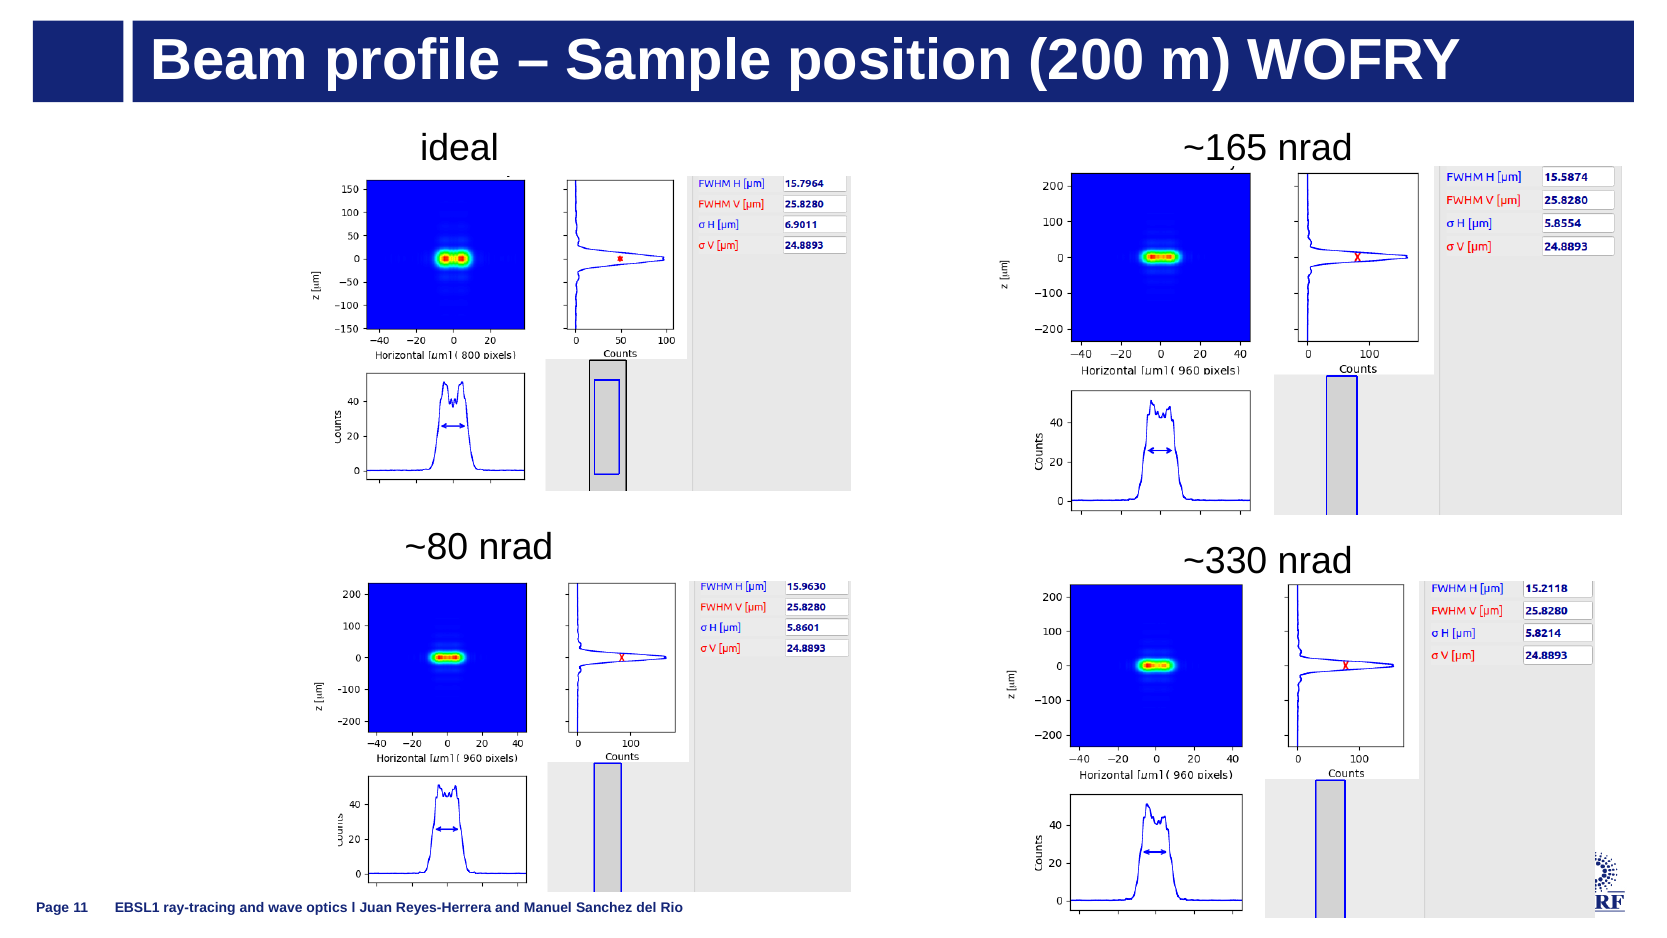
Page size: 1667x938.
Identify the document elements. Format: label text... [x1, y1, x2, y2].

text_box z [mm] [989, 221, 1017, 304]
text_box z [mm] [304, 643, 332, 726]
picture [1034, 581, 1667, 938]
text_box ~80 nrad [384, 514, 574, 575]
picture [338, 581, 852, 892]
text_box z [mm] [996, 632, 1024, 715]
title Beam profile – Sample position (200 m) WOFRY [132, 20, 1634, 103]
slide_number Page 11 [36, 886, 112, 916]
text_box ideal [365, 115, 555, 174]
picture [334, 175, 852, 491]
text_box ~330 nrad [1143, 528, 1392, 579]
text_box z [mm] [300, 232, 329, 316]
text_box ~165 nrad [1143, 115, 1392, 164]
picture [1034, 166, 1623, 516]
footer EBSL1 ray-tracing and wave optics l Juan Reyes-Herrera and Manuel Sanchez del Rio [114, 886, 1029, 916]
